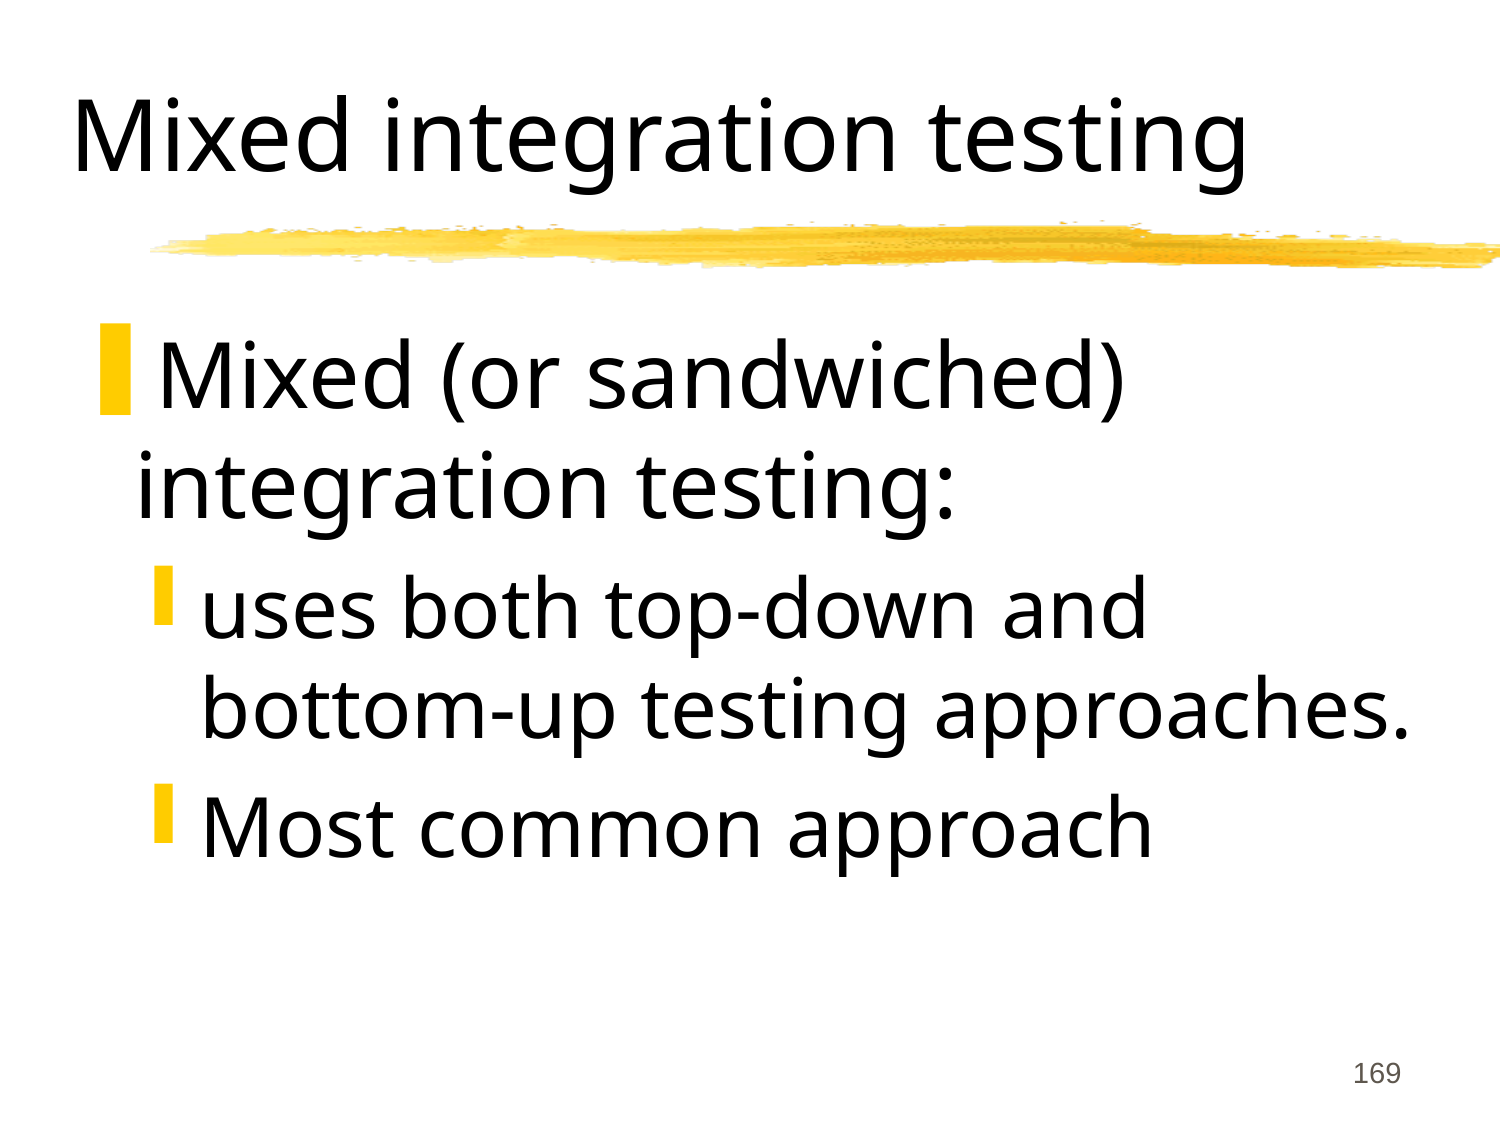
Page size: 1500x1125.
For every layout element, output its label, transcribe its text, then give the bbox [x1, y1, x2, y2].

picture [150, 215, 1500, 279]
list Mixed (or sandwiched) integration testing: uses both top-down and bottom-up testing approaches. Most common approach [74, 309, 1417, 994]
slide_number 169 [1104, 1021, 1417, 1097]
title Mixed integration testing [66, 37, 1342, 225]
